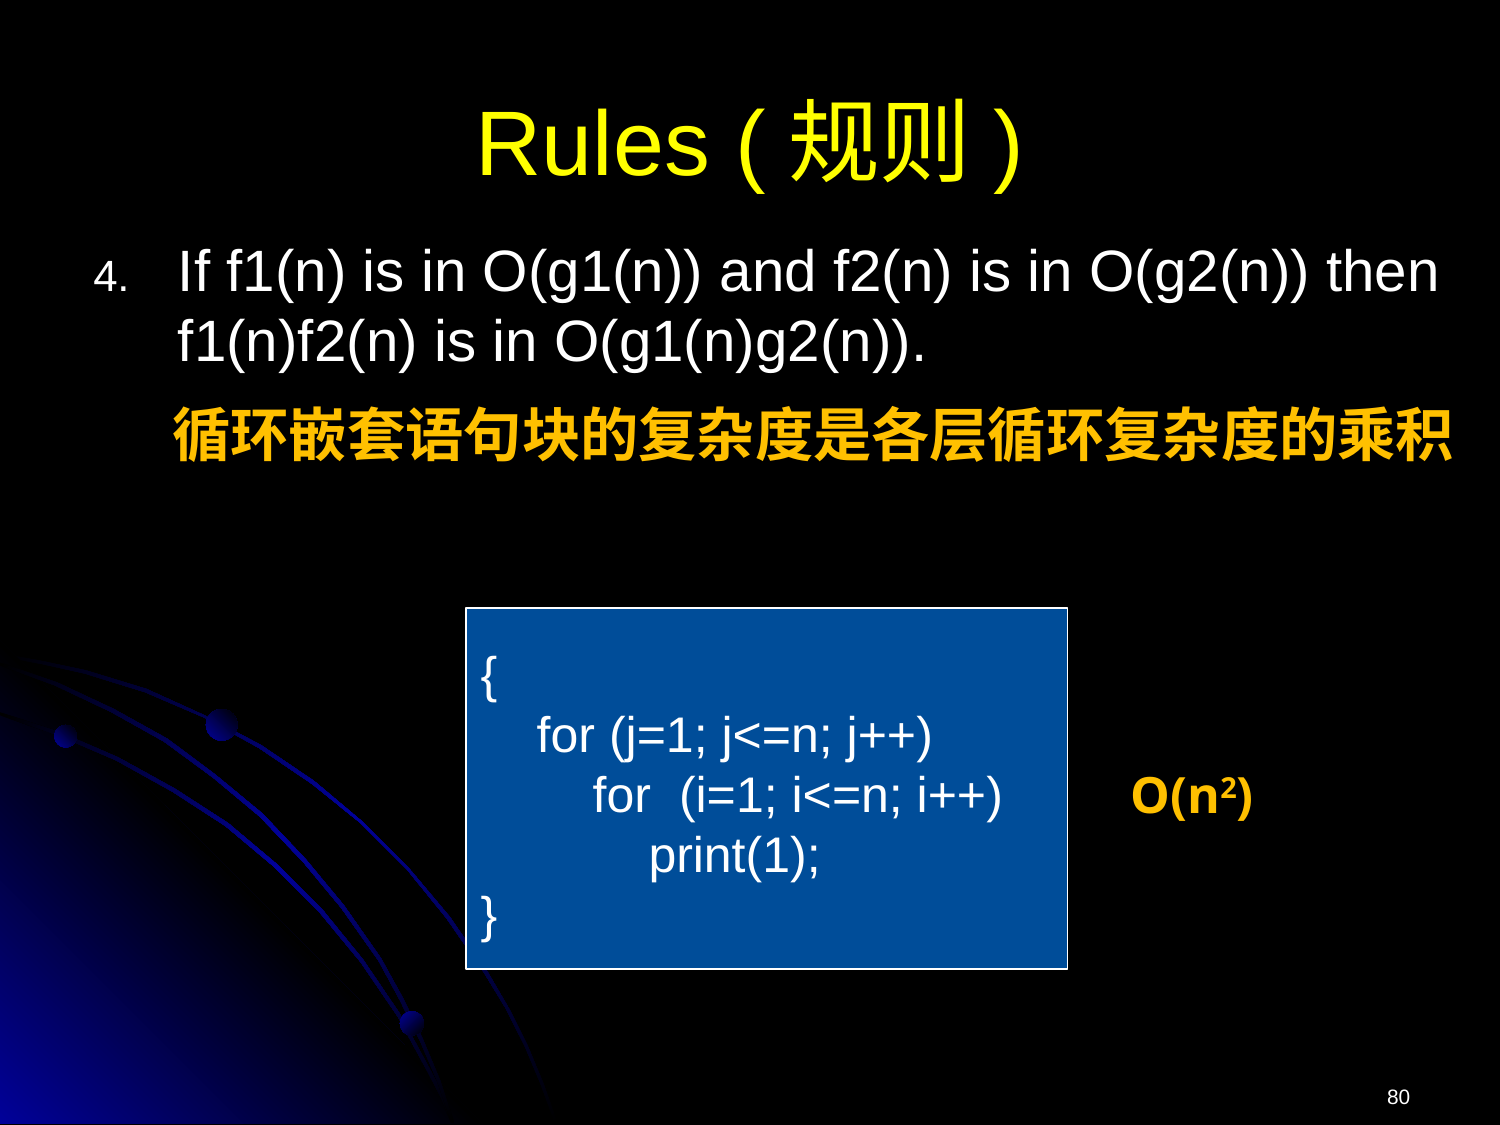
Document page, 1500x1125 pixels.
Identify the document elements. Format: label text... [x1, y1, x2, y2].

text_box O(n2) [1116, 756, 1338, 832]
list If f1(n) is in O(g1(n)) and f2(n) is in O(g2(n)) then f1(n)f2(n) is in O(g1(n)g2(n)). 循环嵌套语句块的复杂度是各层循环复杂度的乘积 [78, 225, 1485, 509]
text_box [465, 607, 1068, 970]
title Rules (规则) [75, 45, 1425, 233]
slide_number 80 [1074, 1051, 1425, 1125]
